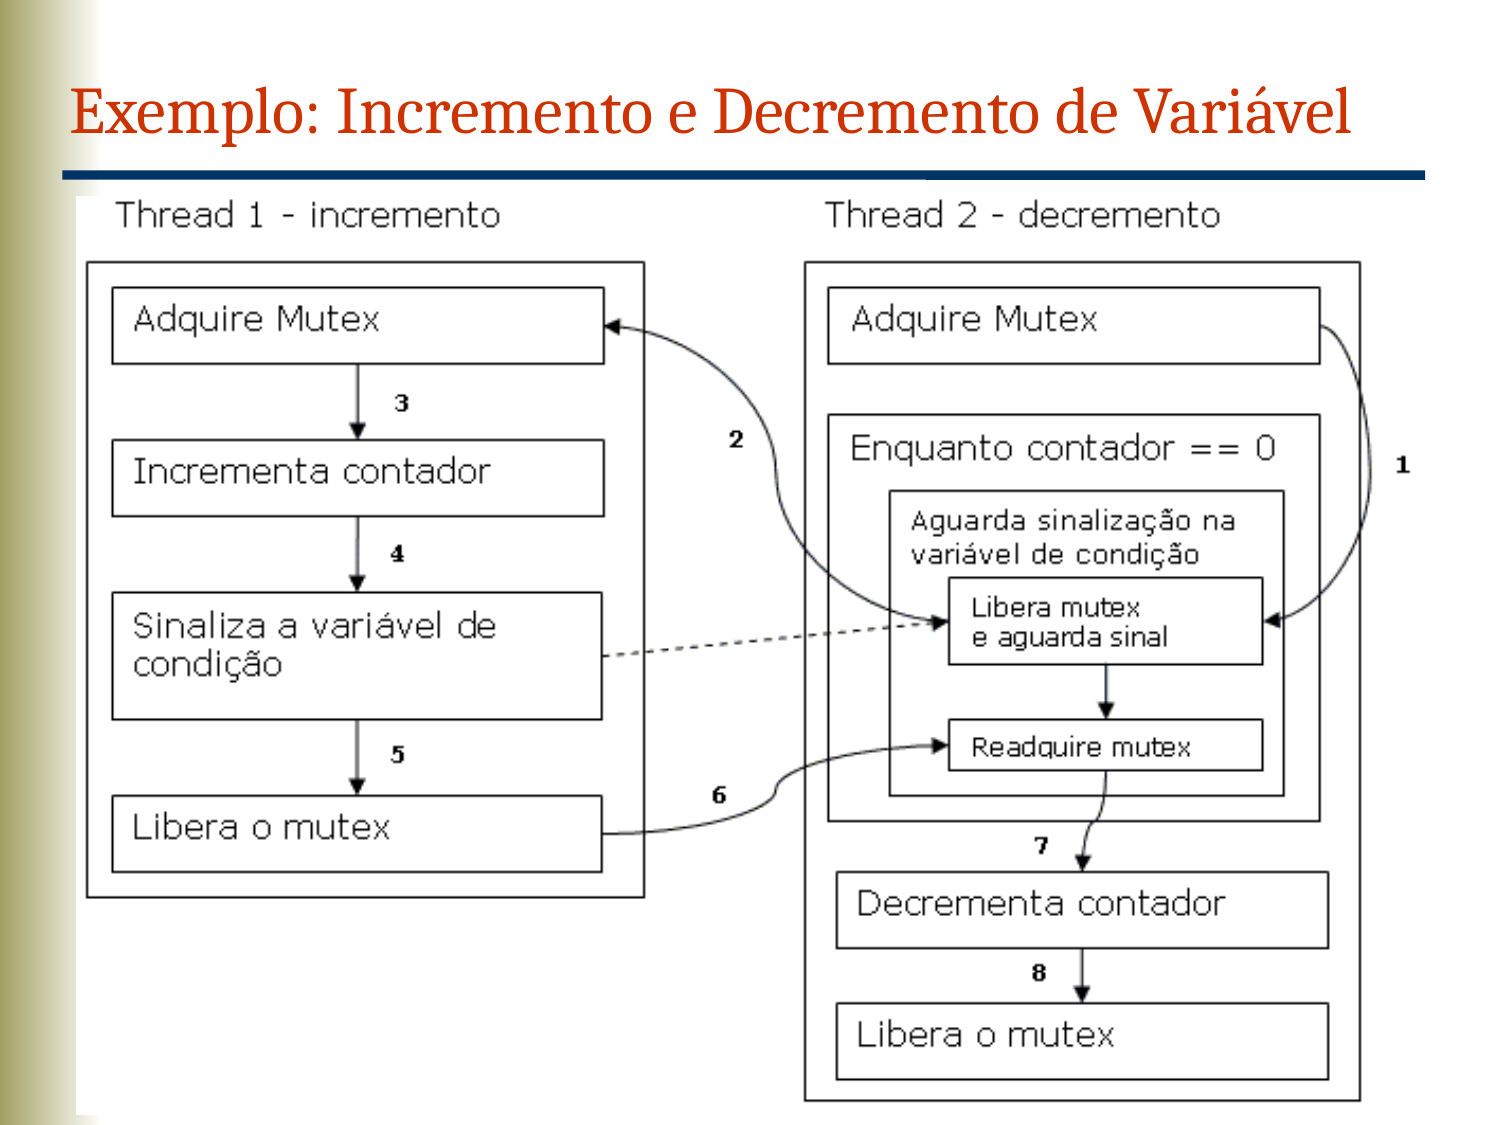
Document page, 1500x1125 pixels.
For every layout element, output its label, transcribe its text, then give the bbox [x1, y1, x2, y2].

picture [76, 196, 1424, 1116]
text_box Exemplo: Incremento e Decremento de Variável [55, 59, 1483, 155]
